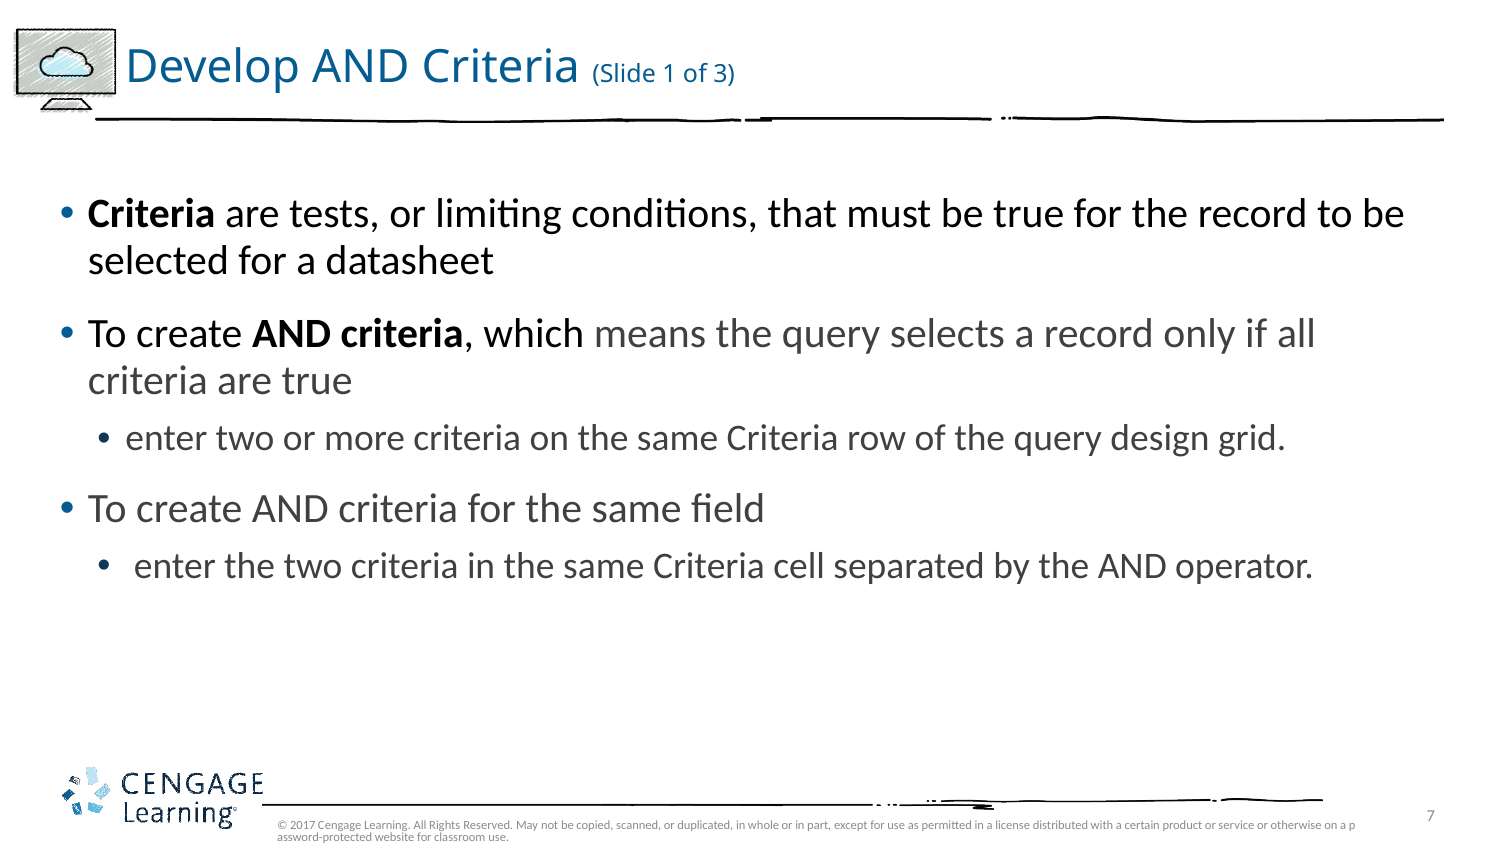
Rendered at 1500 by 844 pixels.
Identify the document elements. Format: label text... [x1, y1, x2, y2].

picture [95, 116, 1444, 123]
picture [62, 767, 1323, 829]
title Develop AND Criteria (Slide 1 of 3) [125, 44, 1442, 92]
picture [13, 27, 117, 114]
footer © 2017 Cengage Learning. All Rights Reserved. May not be copied, scanned, or duplicated, in whole or in part, except for use as permitted in a license distributed with a certain product or service or otherwise on a password-protected website for classroom use. [262, 809, 1375, 840]
list Criteria are tests, or limiting conditions, that must be true for the record to be selected for a datasheet To create AND criteria, which means the query selects a record only if all criteria are true enter two or more criteria on the same Criteria row of the query design grid. To create AND criteria for the same field enter the two criteria in the same Criteria cell separated by the AND operator. [59, 189, 1441, 682]
